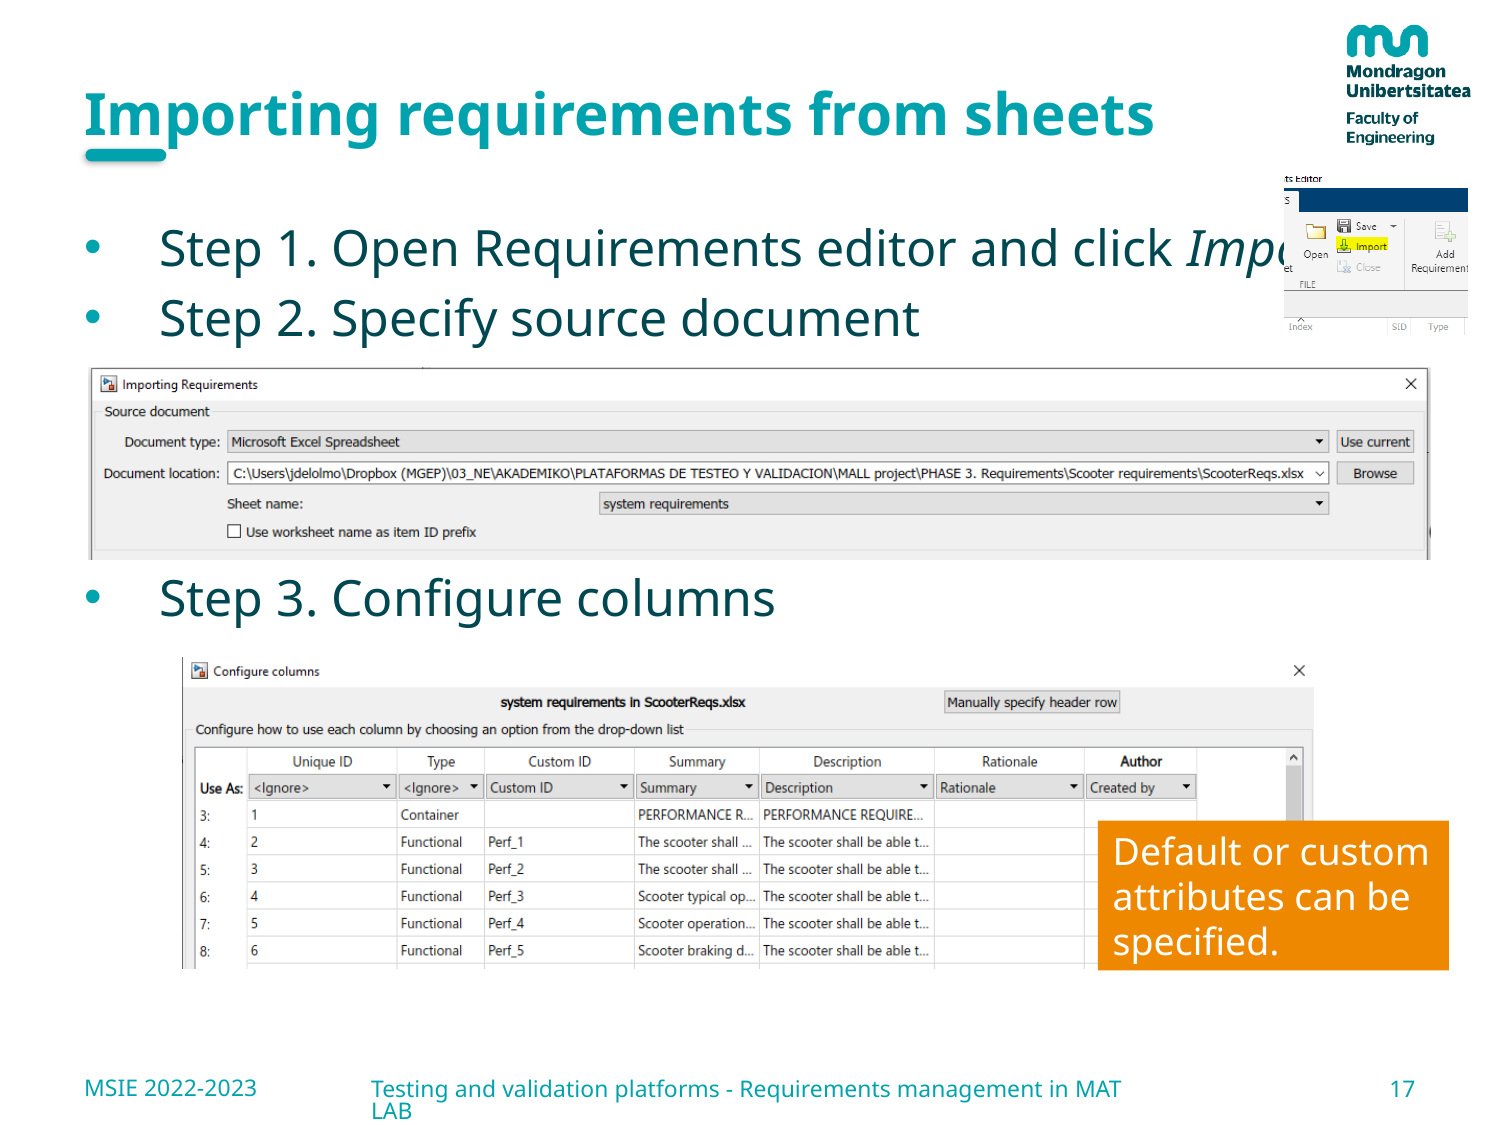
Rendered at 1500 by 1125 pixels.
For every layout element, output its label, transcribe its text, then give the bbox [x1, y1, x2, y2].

picture [182, 657, 1314, 970]
picture [1319, 0, 1500, 170]
list Step 1. Open Requirements editor and click Import. Step 2. Specify source document Step 3. Configure columns [69, 209, 1431, 999]
text_box Default or custom attributes can be specified. [1318, 820, 1449, 971]
picture [1284, 175, 1468, 340]
slide_number 17 [1248, 1059, 1431, 1120]
title Importing requirements from sheets [69, 77, 1327, 148]
picture [87, 367, 1431, 560]
slide_number MSIE 2022-2023 [69, 1057, 292, 1118]
footer Testing and validation platforms - Requirements management in MATLAB [356, 1059, 1140, 1120]
